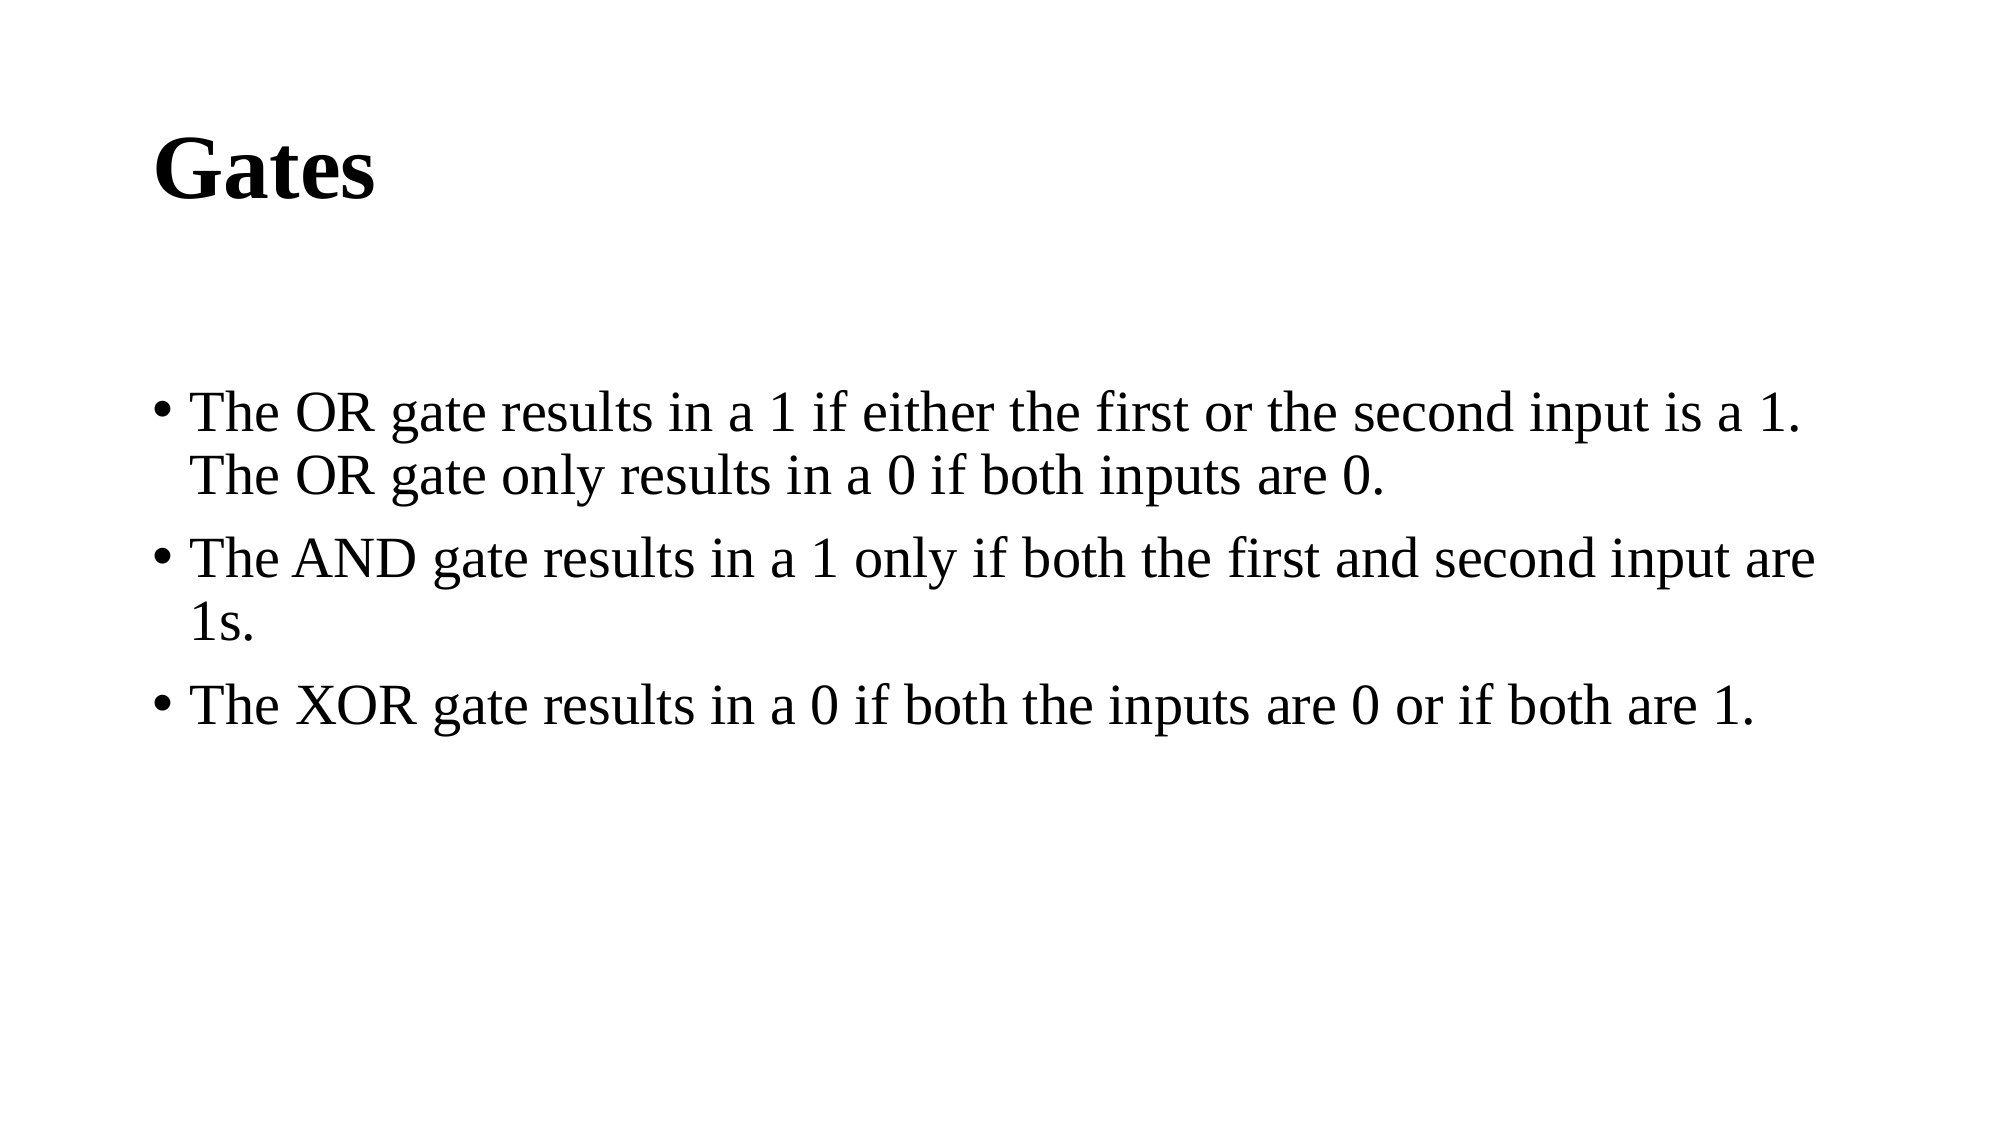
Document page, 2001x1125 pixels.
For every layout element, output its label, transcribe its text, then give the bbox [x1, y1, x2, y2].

list The OR gate results in a 1 if either the first or the second input is a 1. The OR gate only results in a 0 if both inputs are 0. The AND gate results in a 1 only if both the first and second input are 1s. The XOR gate results in a 0 if both the inputs are 0 or if both are 1. [137, 373, 1863, 1014]
title Gates [137, 59, 1863, 278]
